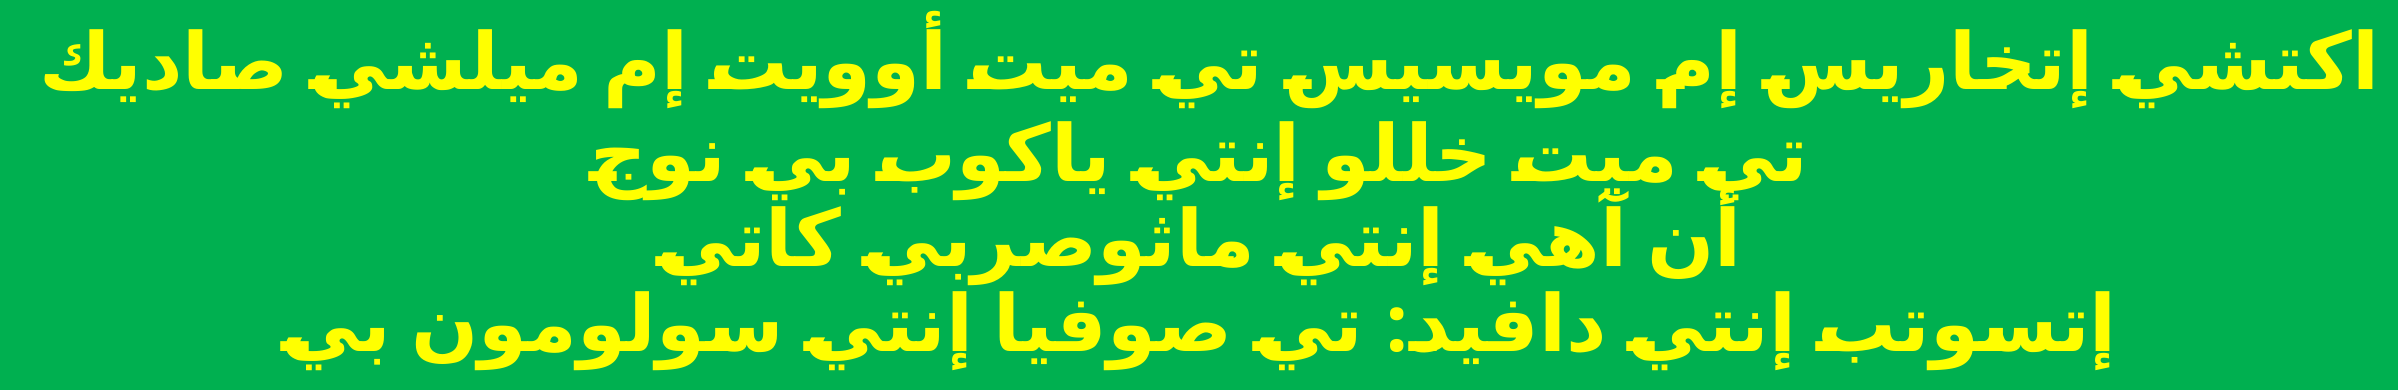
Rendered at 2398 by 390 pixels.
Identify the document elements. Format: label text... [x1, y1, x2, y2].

list اكتشي إتخاريس إم مويسيس تي ميت أوويت إم ميلشي صاديك تي ميت خللو إنتي ياكوب بي نوج أن آهي إنتي ماثوصربي كاتي إتسوتب إنتي دافيد: تي صوفيا إنتي سولومون بي [0, 0, 2398, 390]
